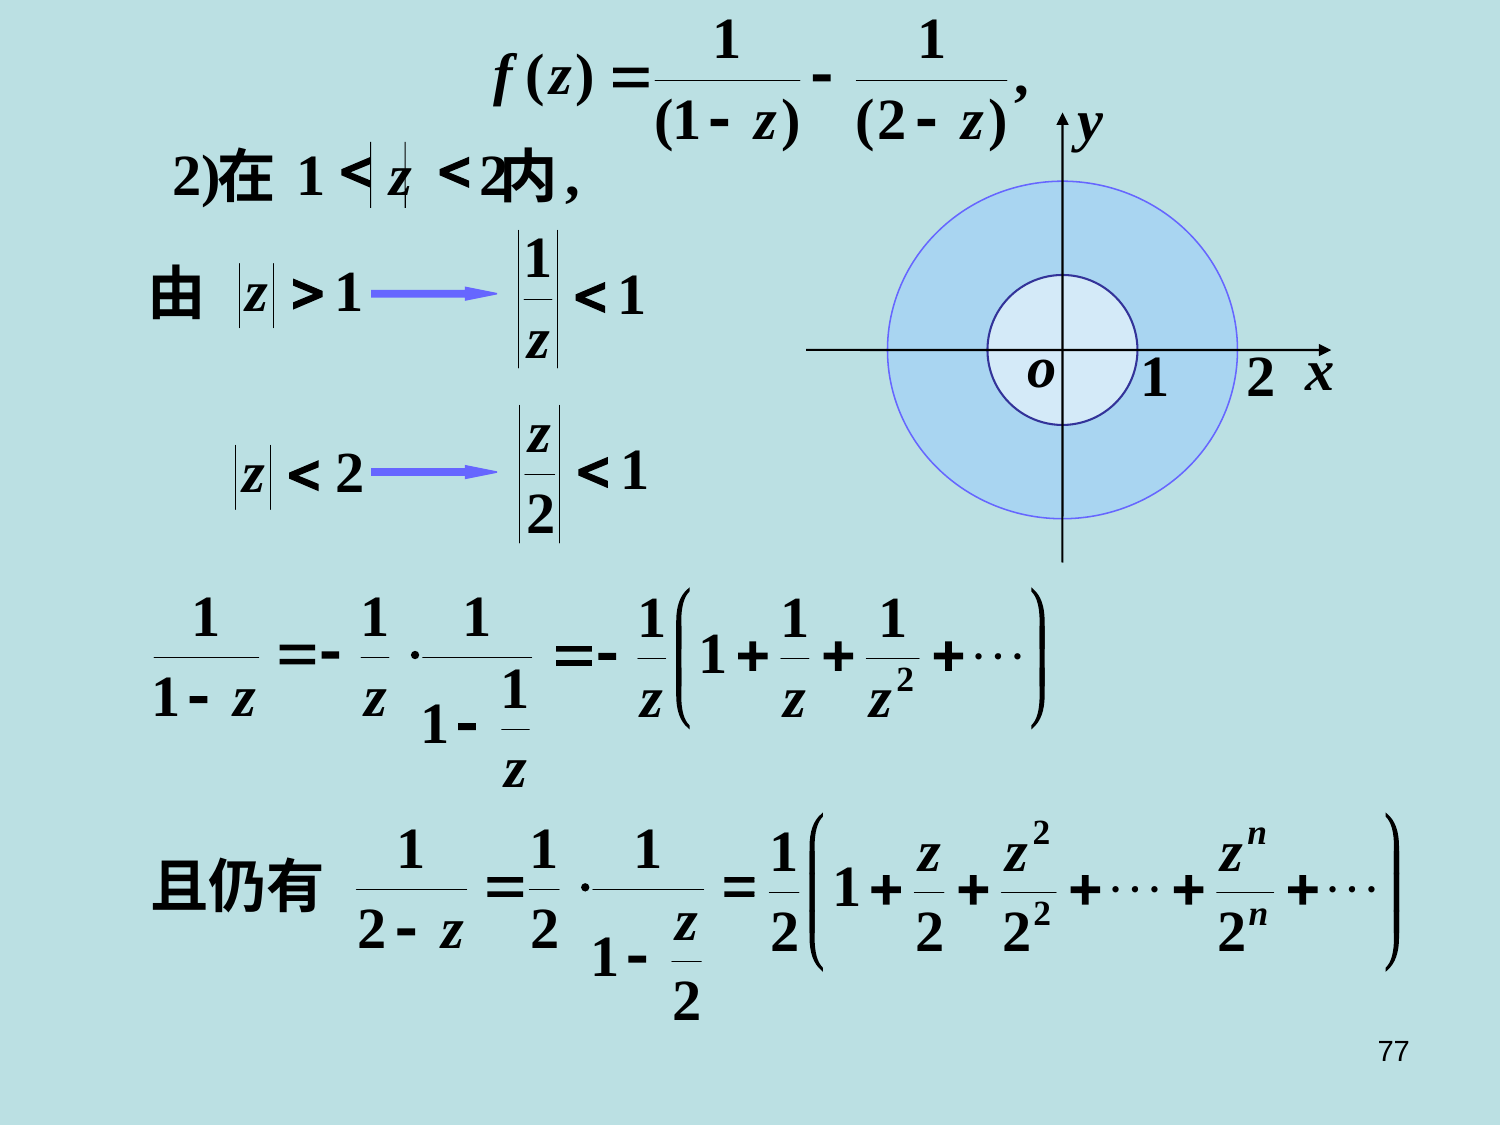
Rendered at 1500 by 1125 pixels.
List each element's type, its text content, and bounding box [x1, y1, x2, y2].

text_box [131, 248, 364, 335]
text_box 且仍有 [135, 841, 341, 927]
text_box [765, 808, 1409, 976]
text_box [352, 816, 755, 1025]
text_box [514, 399, 650, 548]
text_box [371, 287, 497, 300]
slide_number 77 [1074, 1024, 1425, 1103]
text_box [231, 440, 367, 514]
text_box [513, 224, 647, 373]
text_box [478, 7, 1031, 158]
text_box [547, 583, 1054, 734]
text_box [156, 130, 620, 216]
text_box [149, 584, 538, 797]
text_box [806, 74, 1350, 563]
text_box [371, 465, 497, 479]
